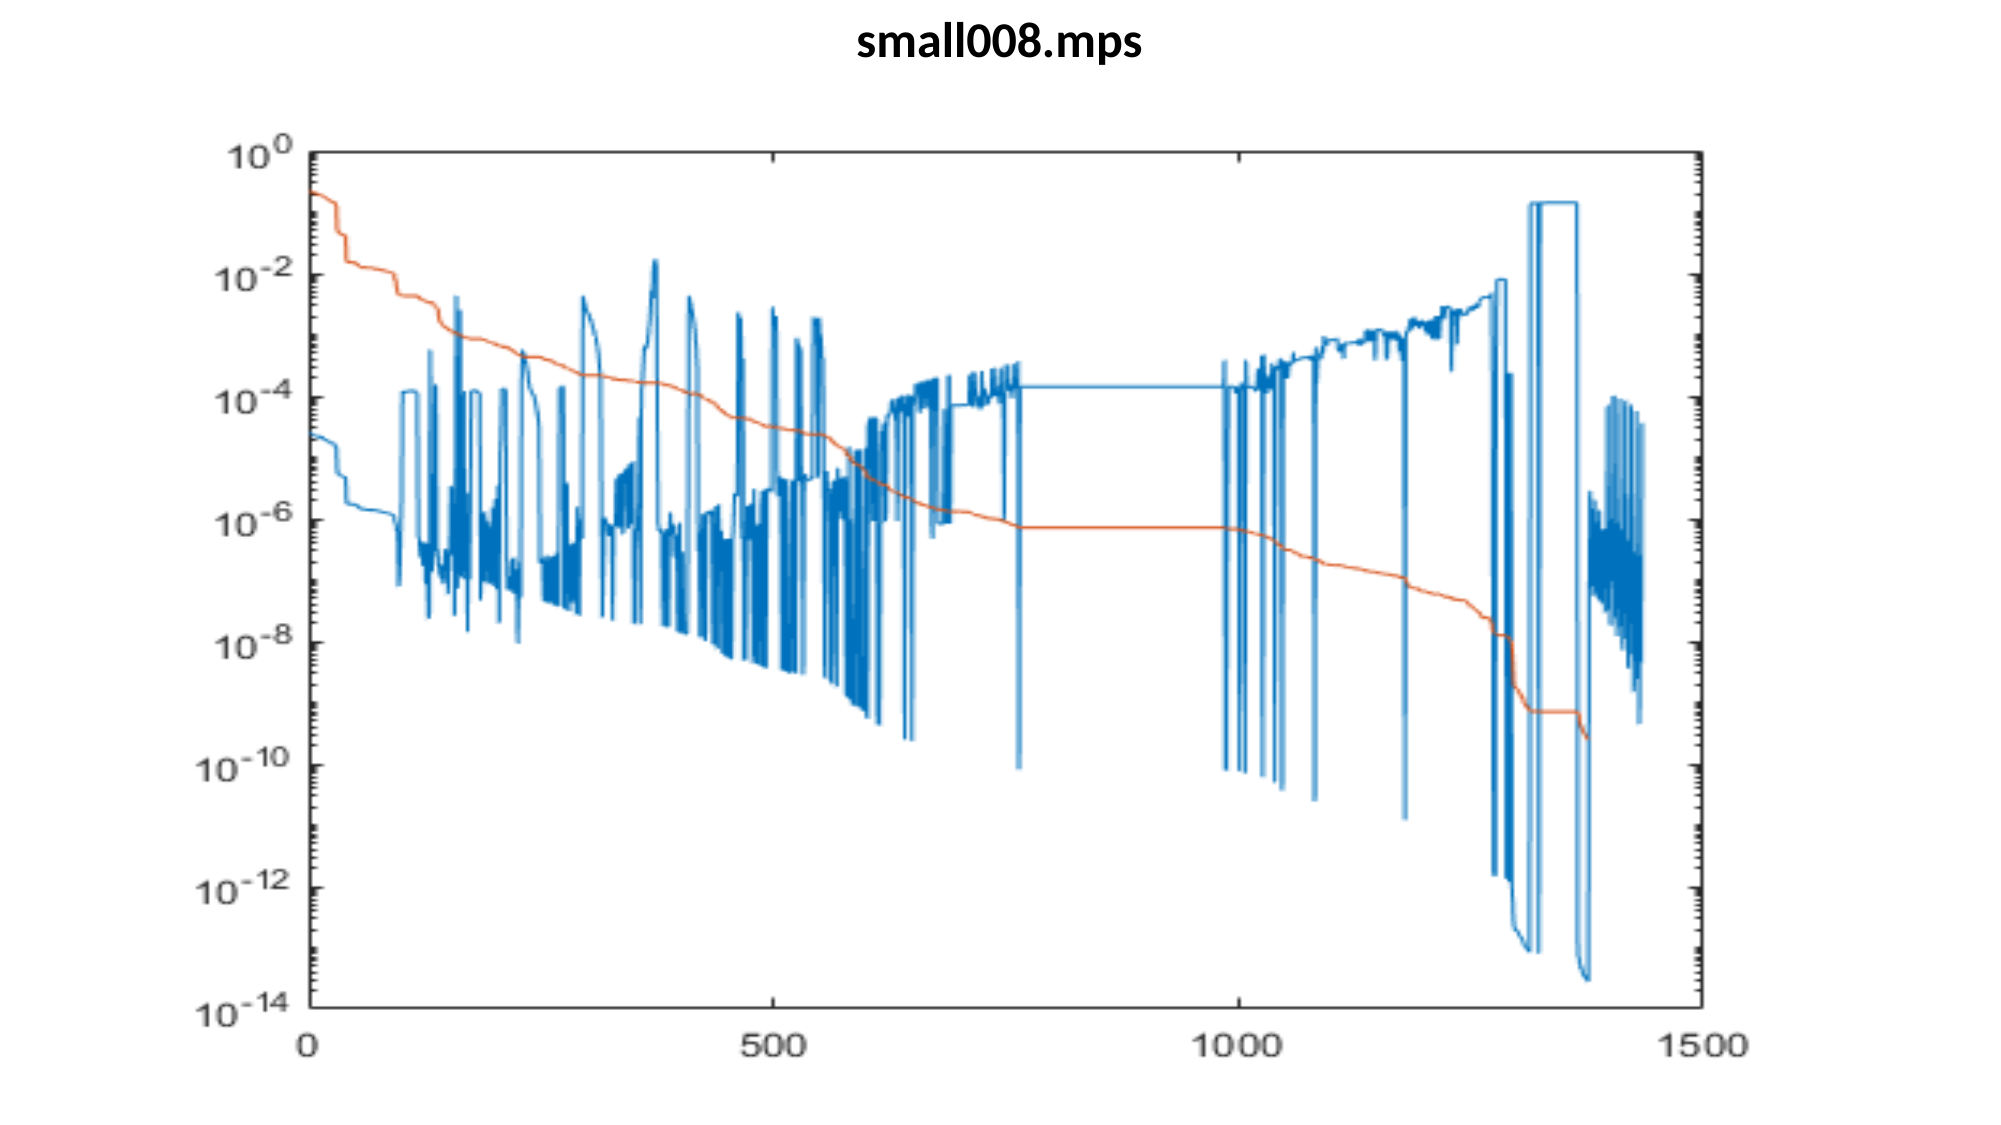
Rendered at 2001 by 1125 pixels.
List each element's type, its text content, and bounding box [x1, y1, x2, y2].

text_box small008.mps [841, 0, 1158, 74]
picture [74, 74, 1875, 1125]
